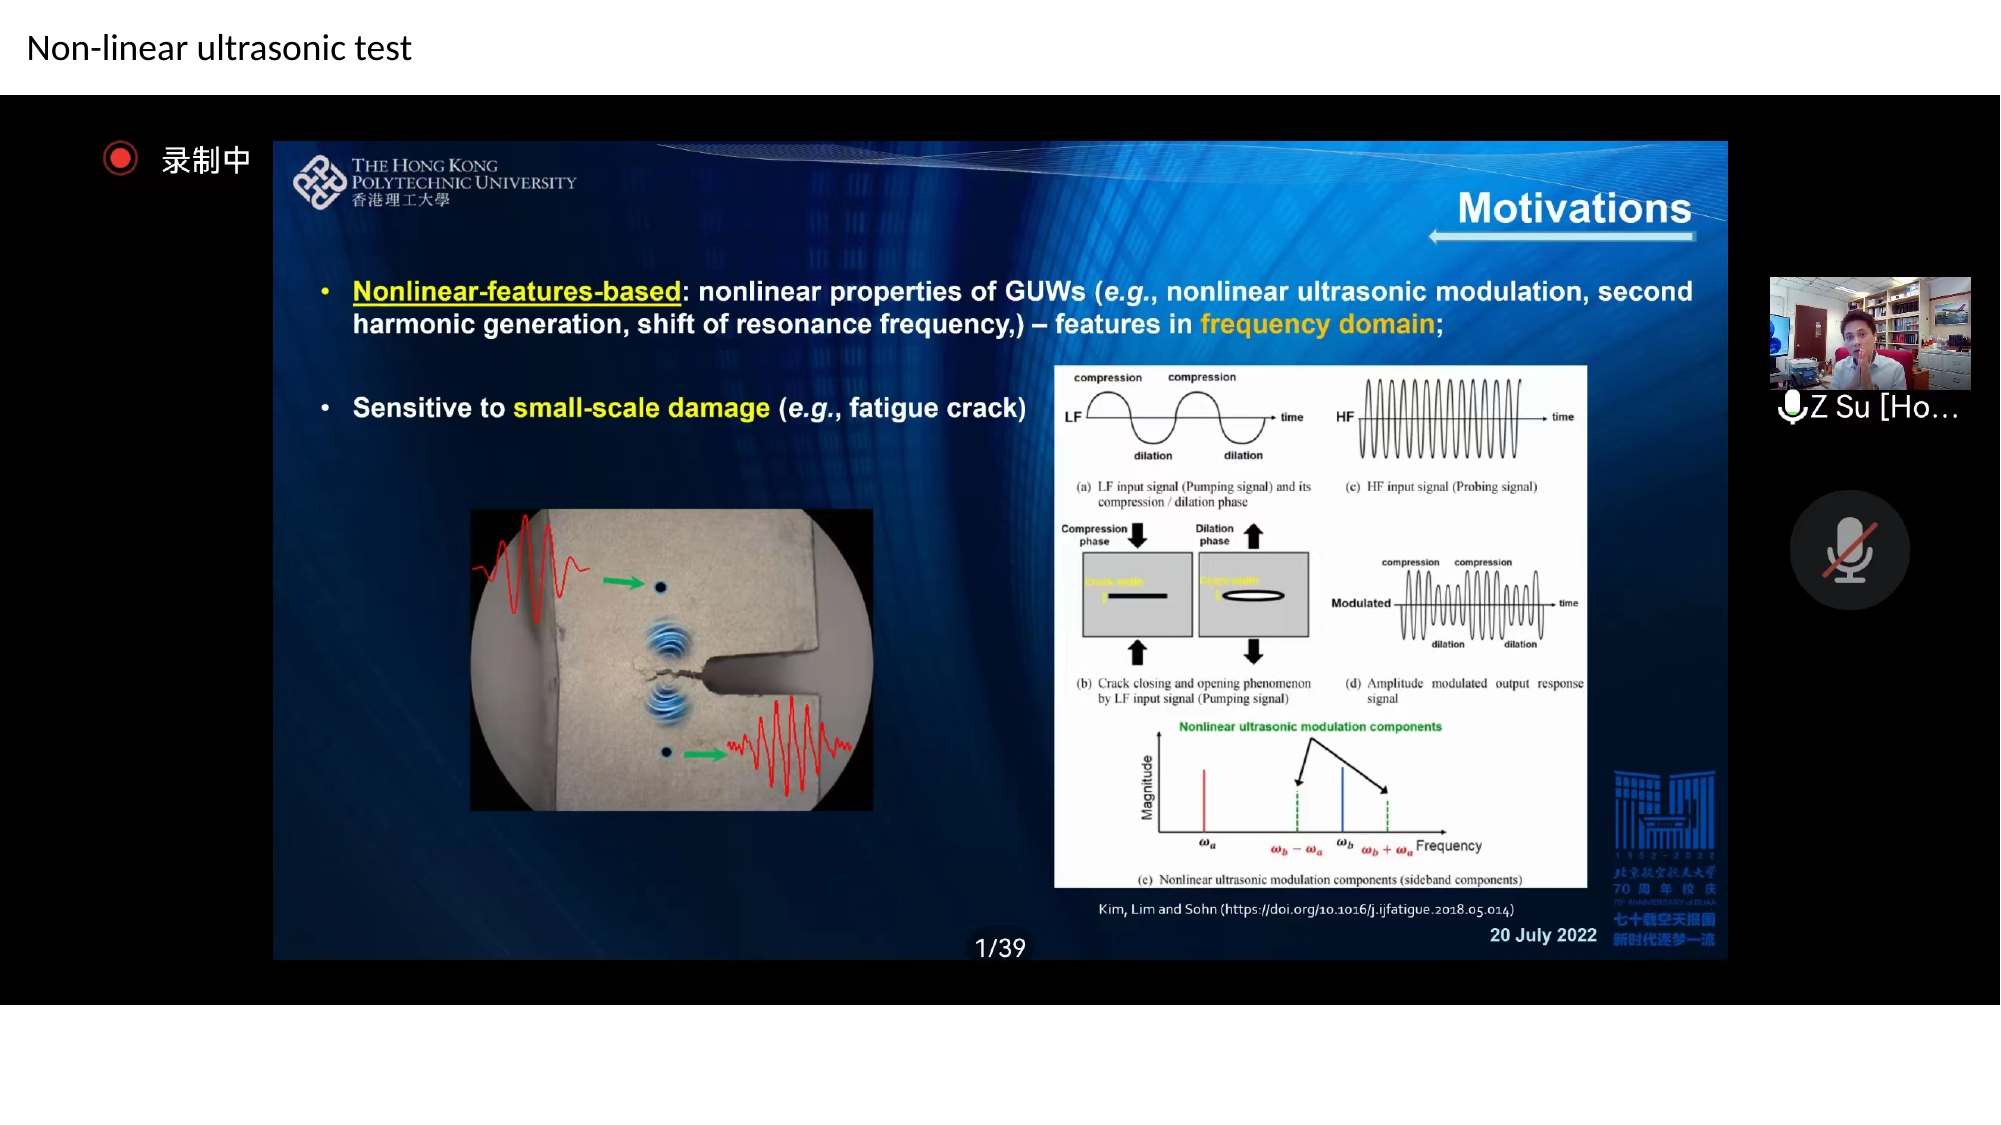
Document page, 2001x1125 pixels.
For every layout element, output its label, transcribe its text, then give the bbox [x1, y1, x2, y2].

text_box Non-linear ultrasonic test [11, 15, 506, 76]
picture [0, 95, 2000, 1005]
